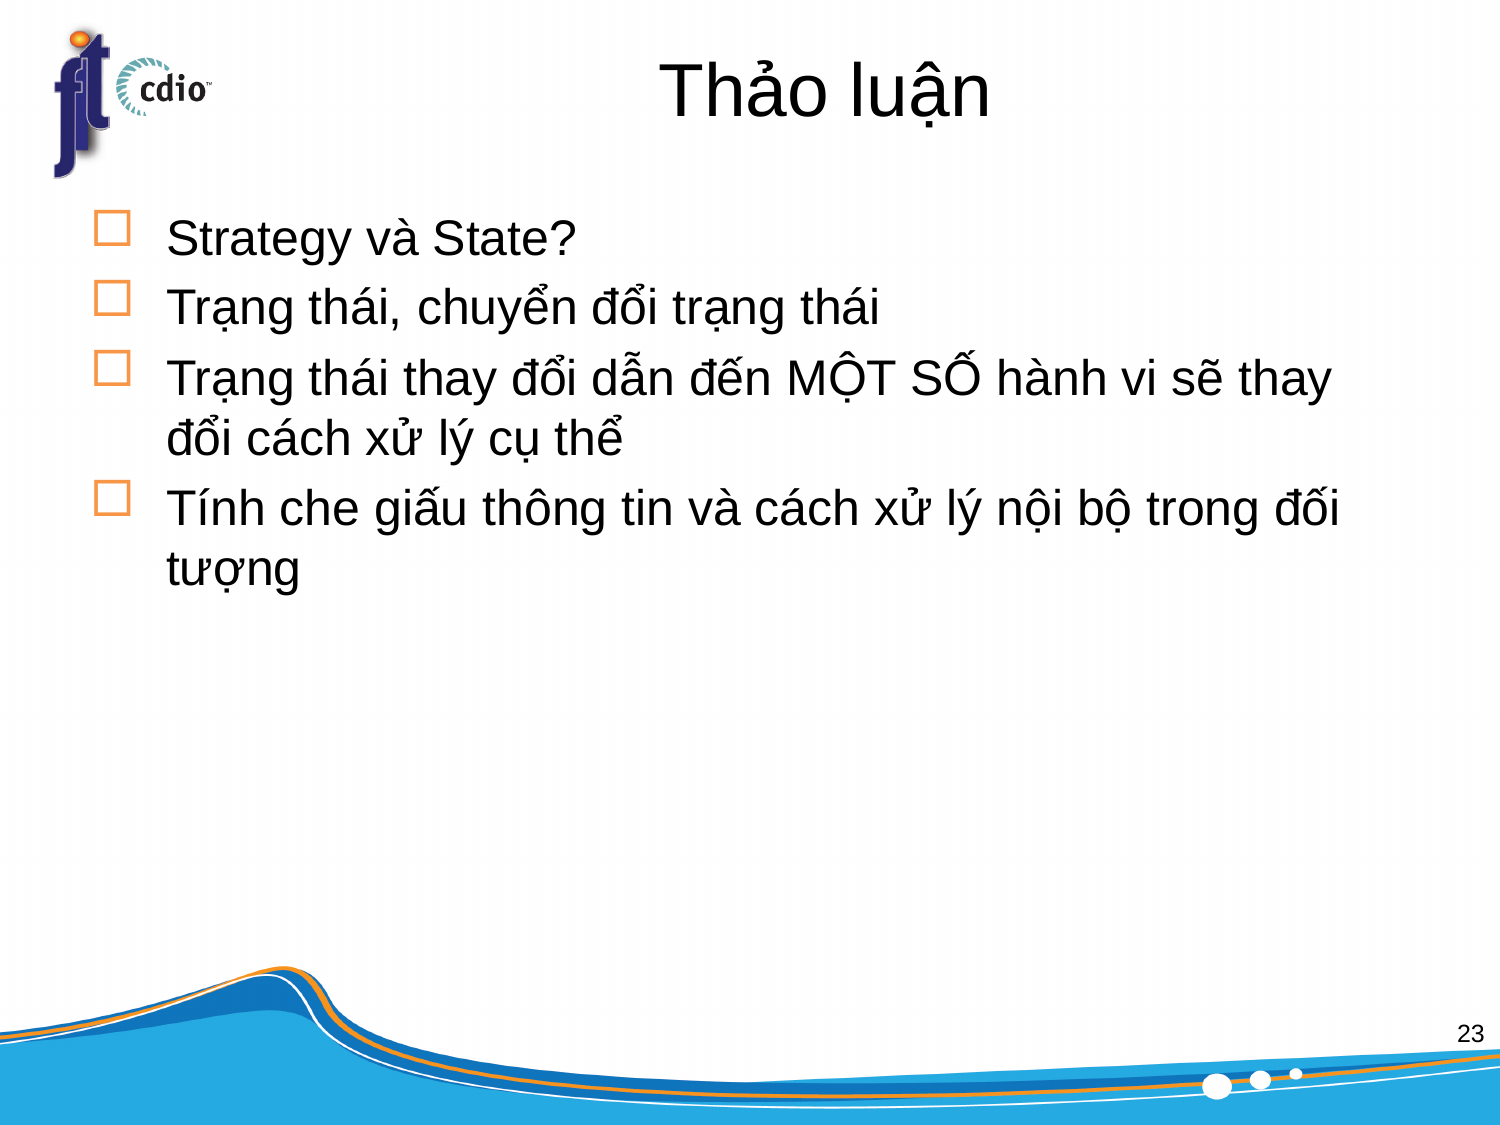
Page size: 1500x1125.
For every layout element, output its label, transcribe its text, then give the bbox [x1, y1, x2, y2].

list Strategy và State? Trạng thái, chuyển đổi trạng thái Trạng thái thay đổi dẫn đến MỘT SỐ hành vi sẽ thay đổi cách xử lý cụ thể Tính che giấu thông tin và cách xử lý nội bộ trong đối tượng [75, 197, 1425, 977]
slide_number 23 [1149, 1002, 1500, 1063]
title Thảo luận [226, 6, 1425, 166]
picture [0, 0, 1500, 1125]
